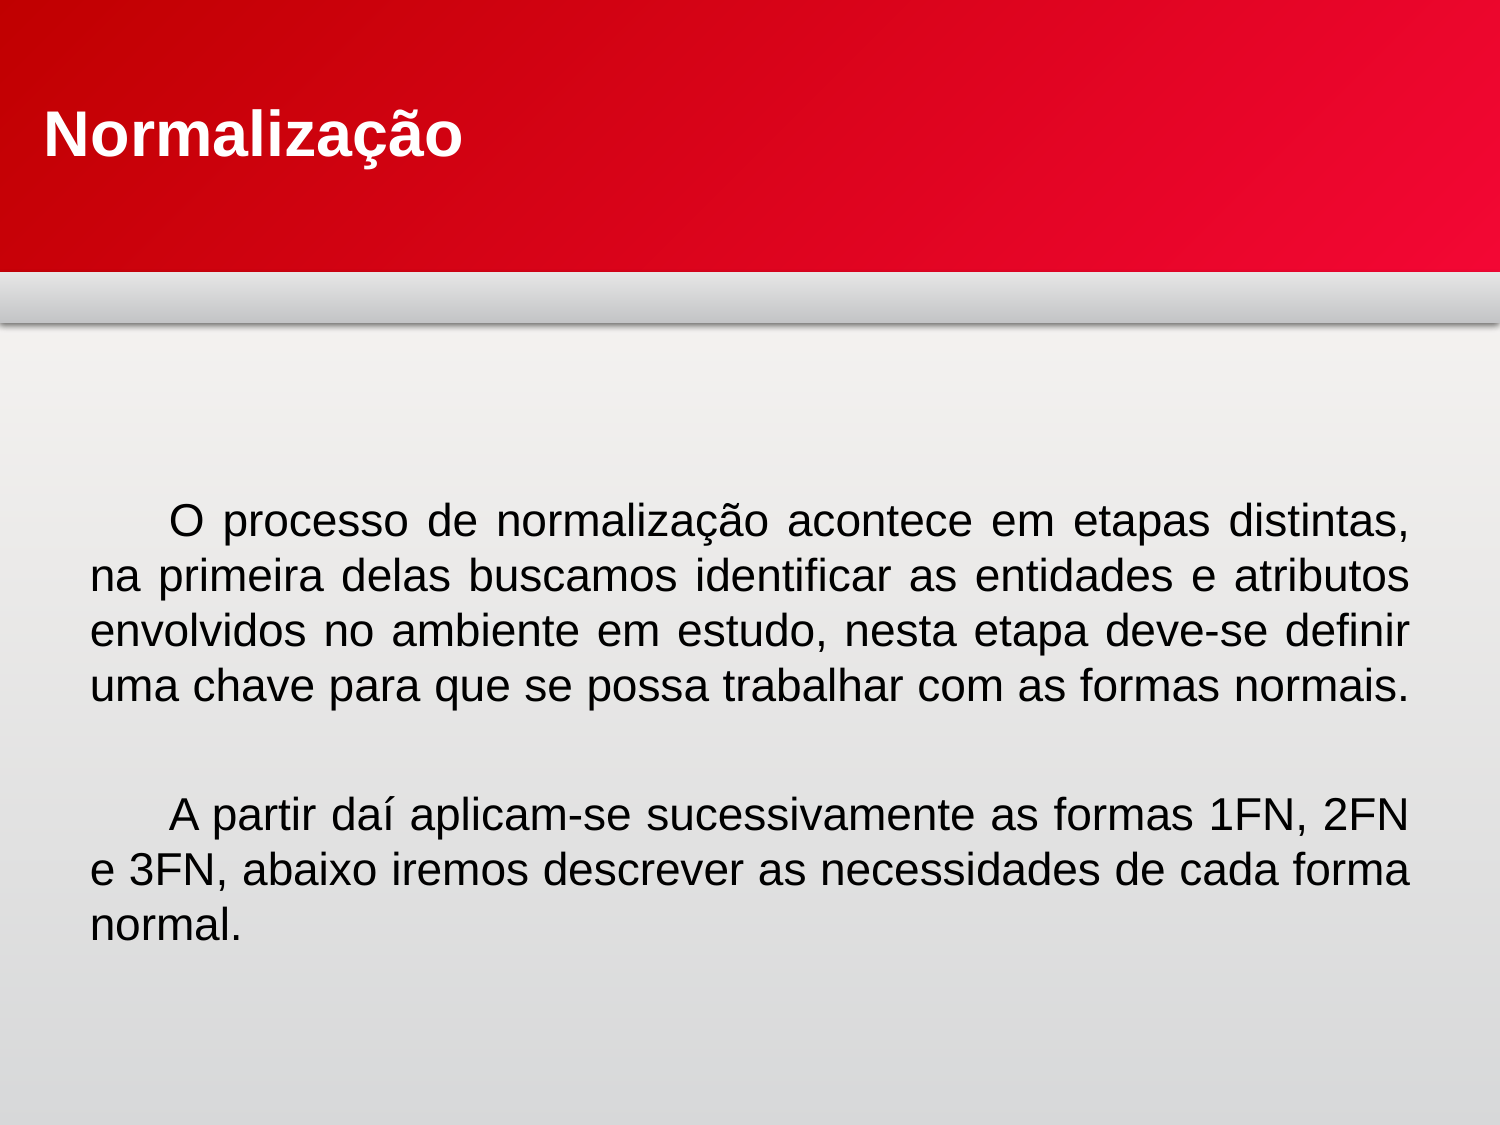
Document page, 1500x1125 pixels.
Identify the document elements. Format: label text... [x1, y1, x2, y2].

title Normalização [29, 84, 782, 177]
list O processo de normalização acontece em etapas distintas, na primeira delas buscamos identificar as entidades e atributos envolvidos no ambiente em estudo, nesta etapa deve-se definir uma chave para que se possa trabalhar com as formas normais. A partir daí aplicam-se sucessivamente as formas 1FN, 2FN e 3FN, abaixo iremos descrever as necessidades de cada forma normal. [75, 418, 1425, 1005]
